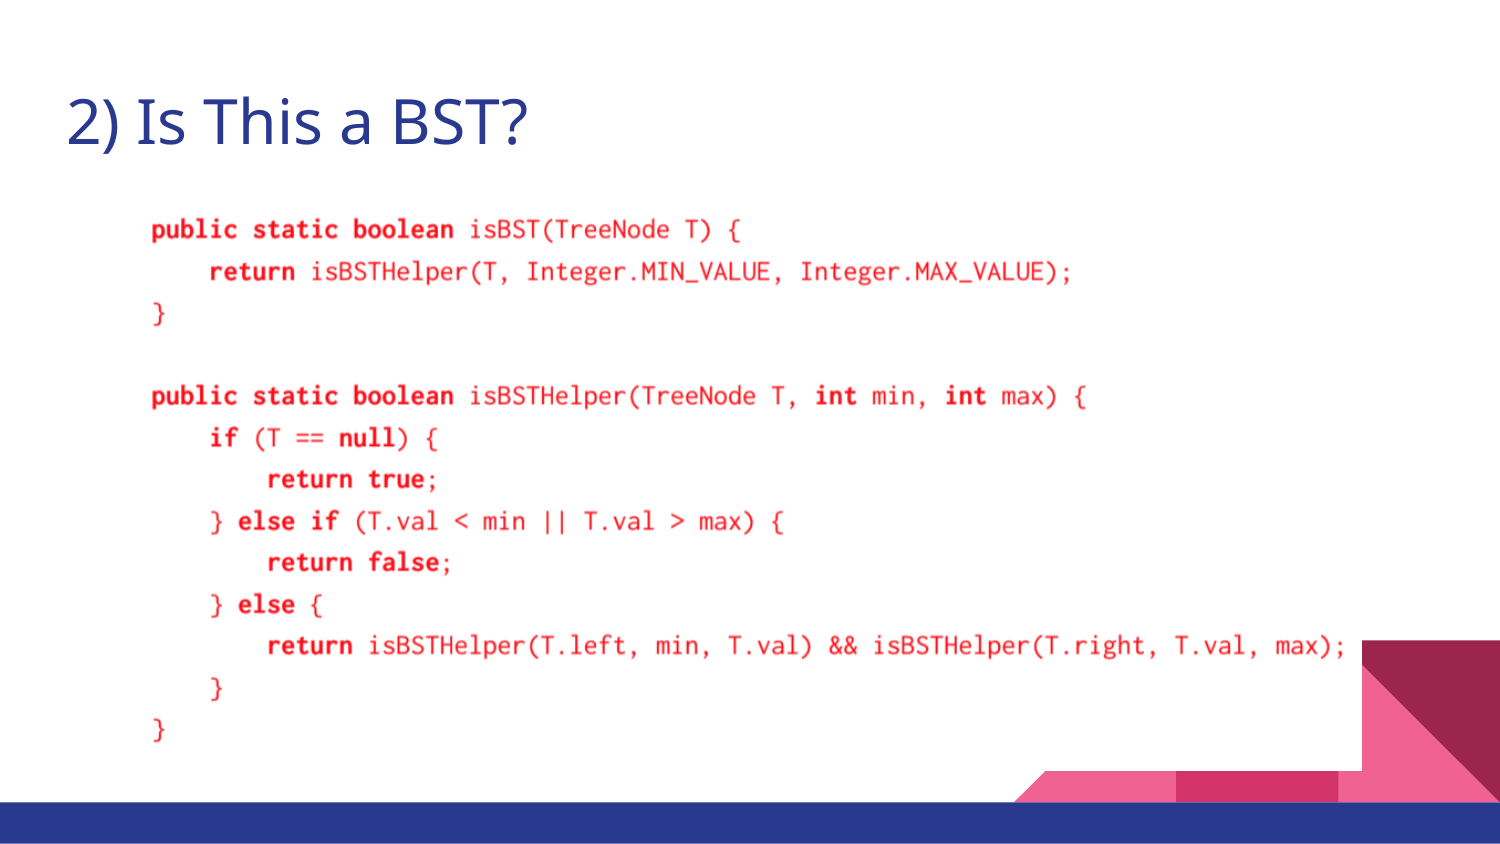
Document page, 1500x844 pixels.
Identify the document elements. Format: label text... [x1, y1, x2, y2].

picture [137, 201, 1363, 771]
title 2) Is This a BST? [51, 67, 1449, 167]
